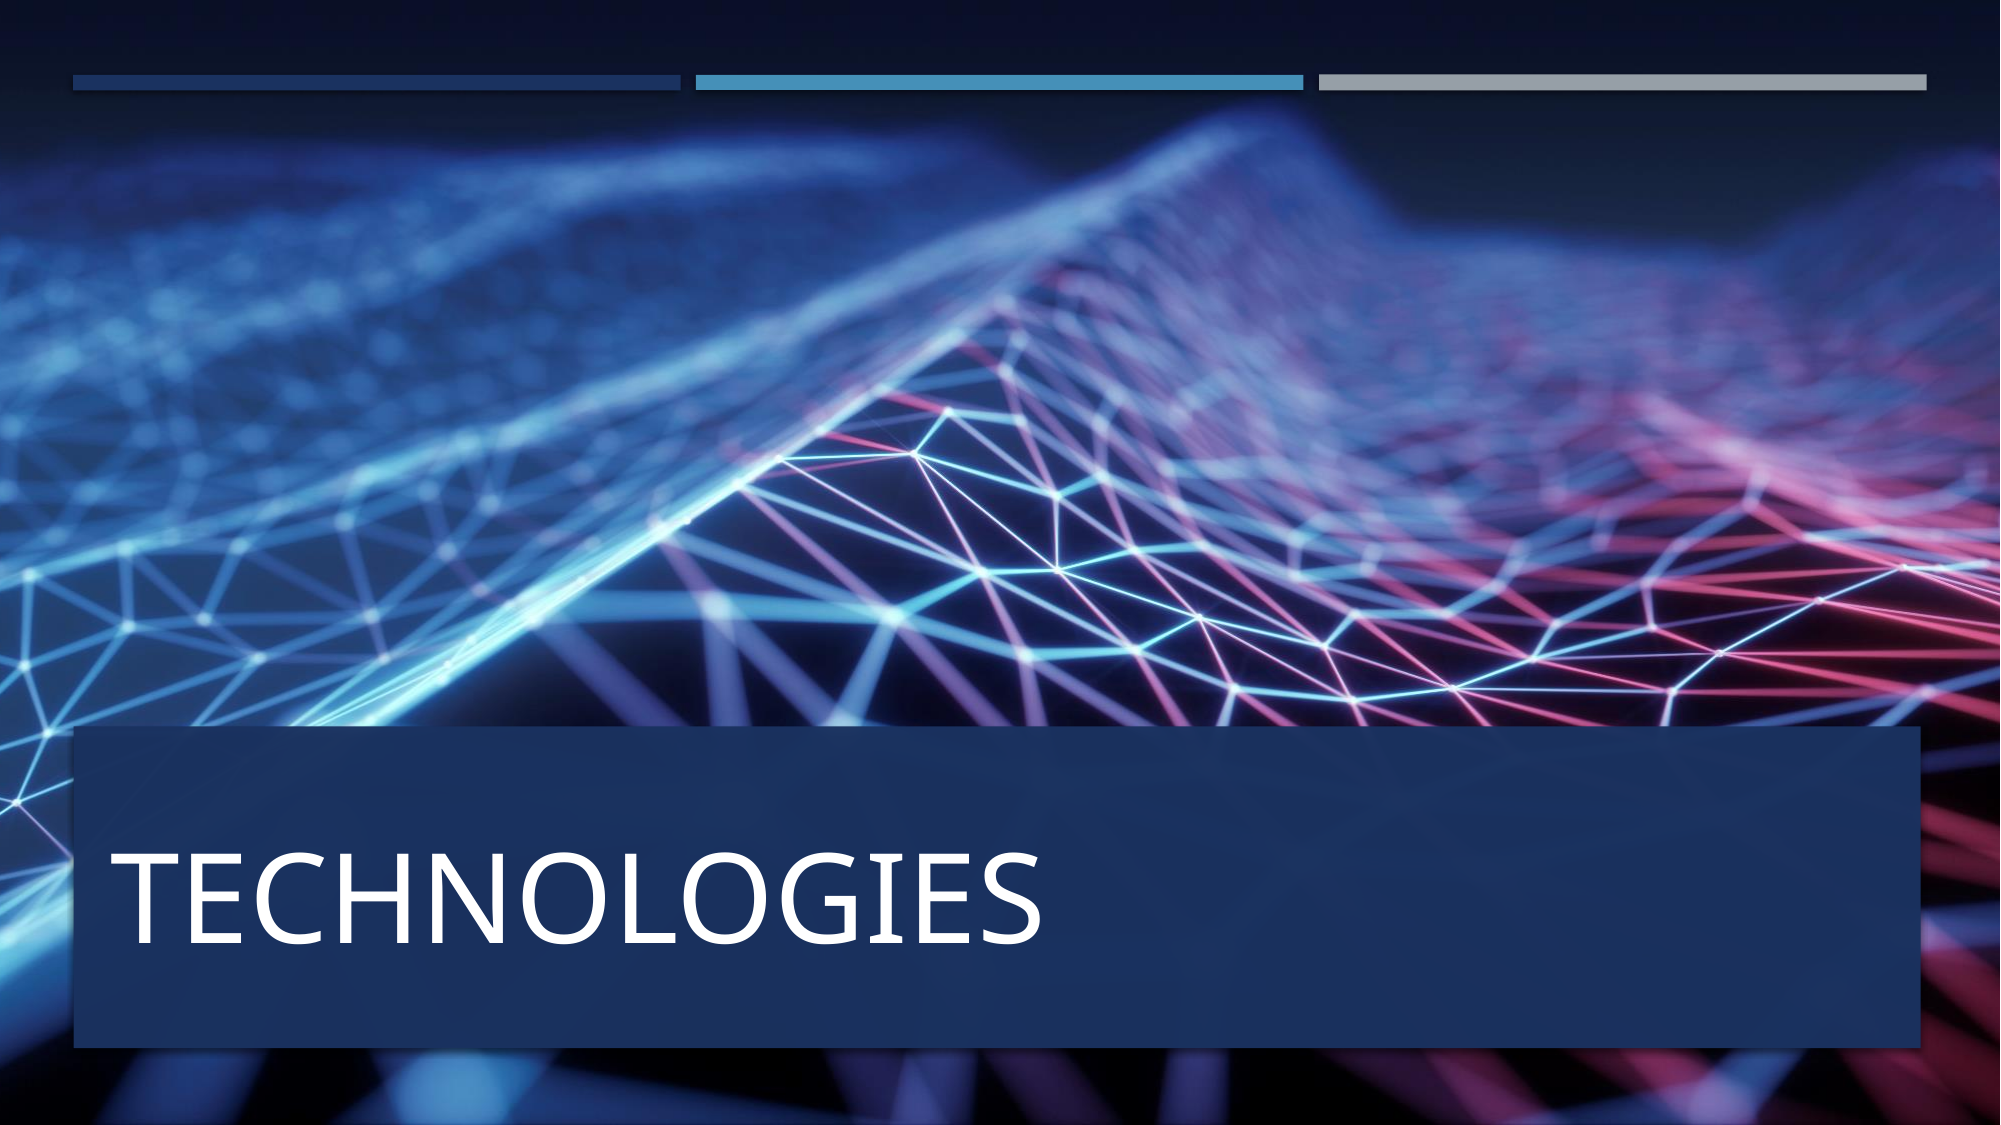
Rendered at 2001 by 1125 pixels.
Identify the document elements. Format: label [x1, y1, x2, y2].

text_box [72, 73, 1928, 92]
picture [0, 0, 2000, 1125]
